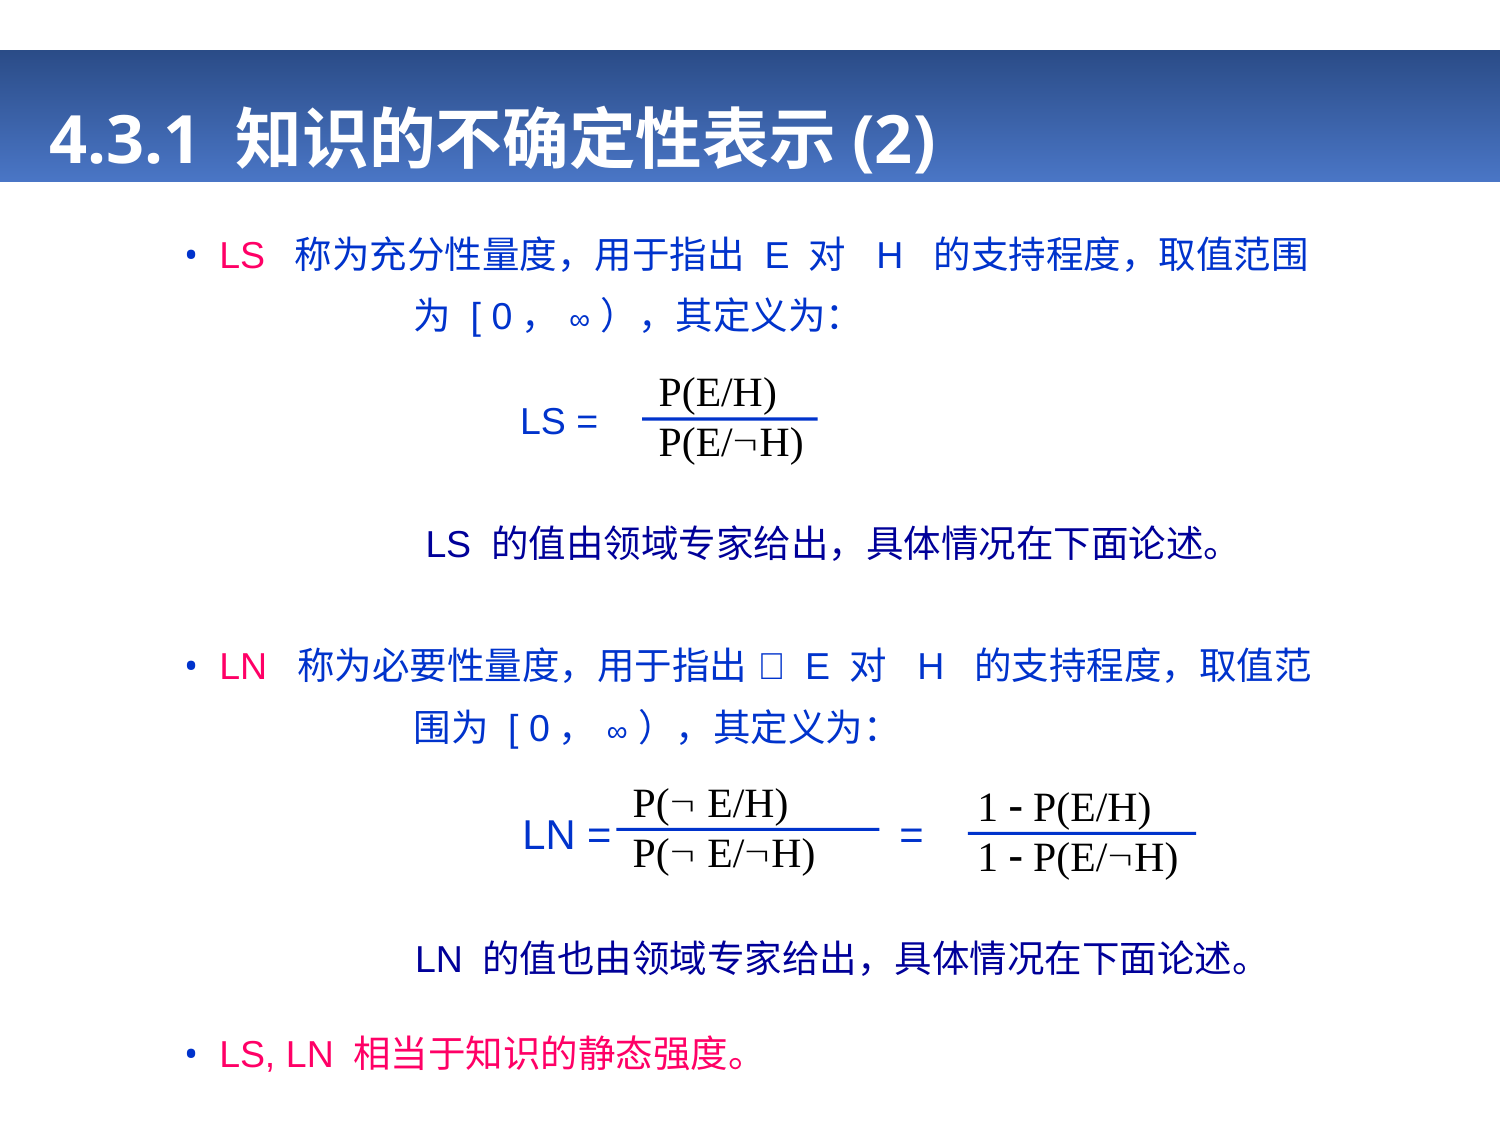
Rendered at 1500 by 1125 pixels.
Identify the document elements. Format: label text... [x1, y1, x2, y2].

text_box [617, 768, 878, 884]
list • LS 称为充分性量度，用于指出 E 对 H 的支持程度，取值范围 为 [ 0， ∞ ），其定义为： LS = LS 的值由领域专家给出，具体情况在下面论述。 • LN 称为必要性量度，用于指出  E 对 H 的支持程度，取值范 围为 [ 0， ∞ ），其定义为： LN = = LN 的值也由领域专家给出，具体情况在下面论述。 • LS, LN 相当于知识的静态强度。 [169, 228, 1463, 943]
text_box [643, 357, 869, 473]
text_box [962, 772, 1265, 888]
title 4.3.1 知识的不确定性表示(2) [34, 70, 1437, 186]
